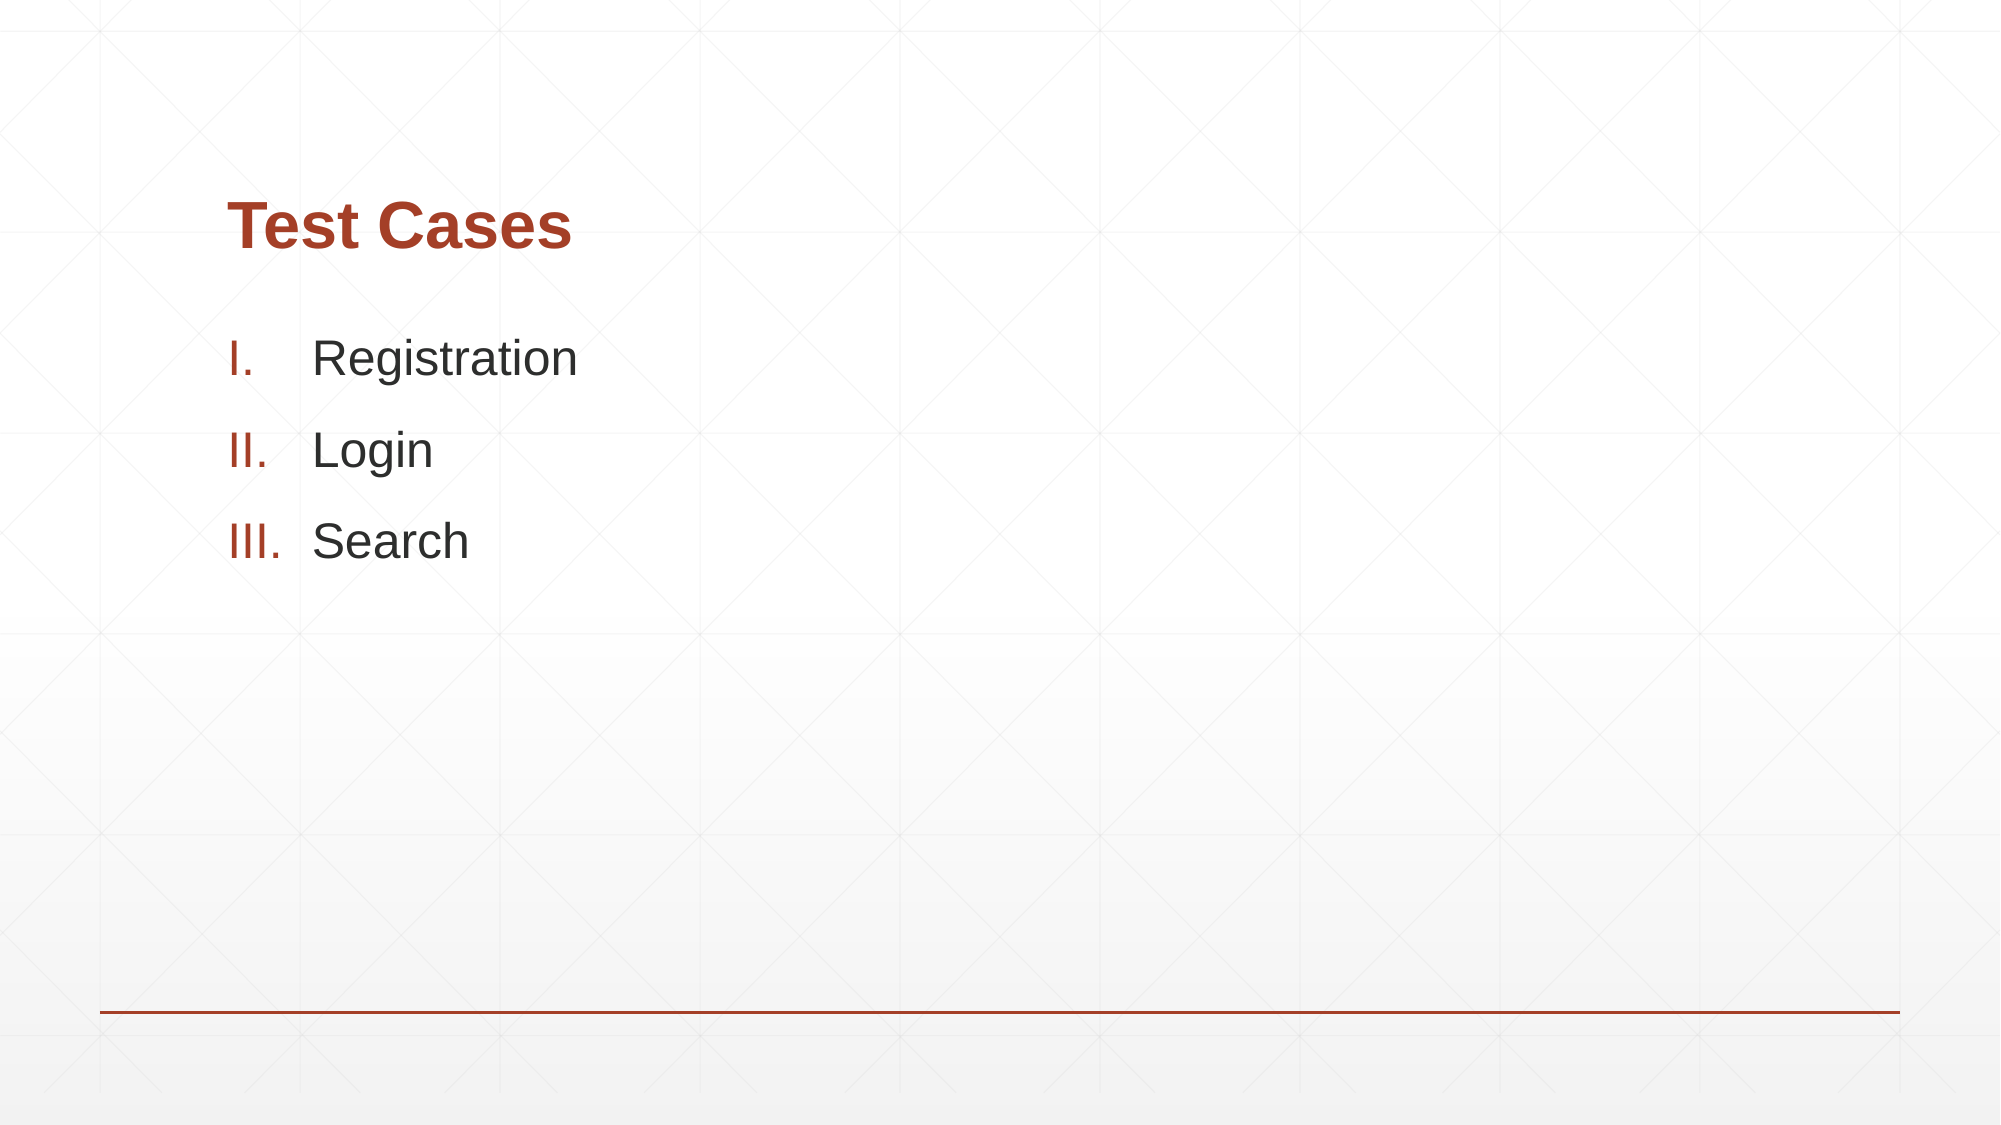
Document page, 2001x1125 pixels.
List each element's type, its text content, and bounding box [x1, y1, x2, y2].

list Registration Login Search [212, 324, 1788, 950]
title Test Cases [212, 82, 1788, 271]
